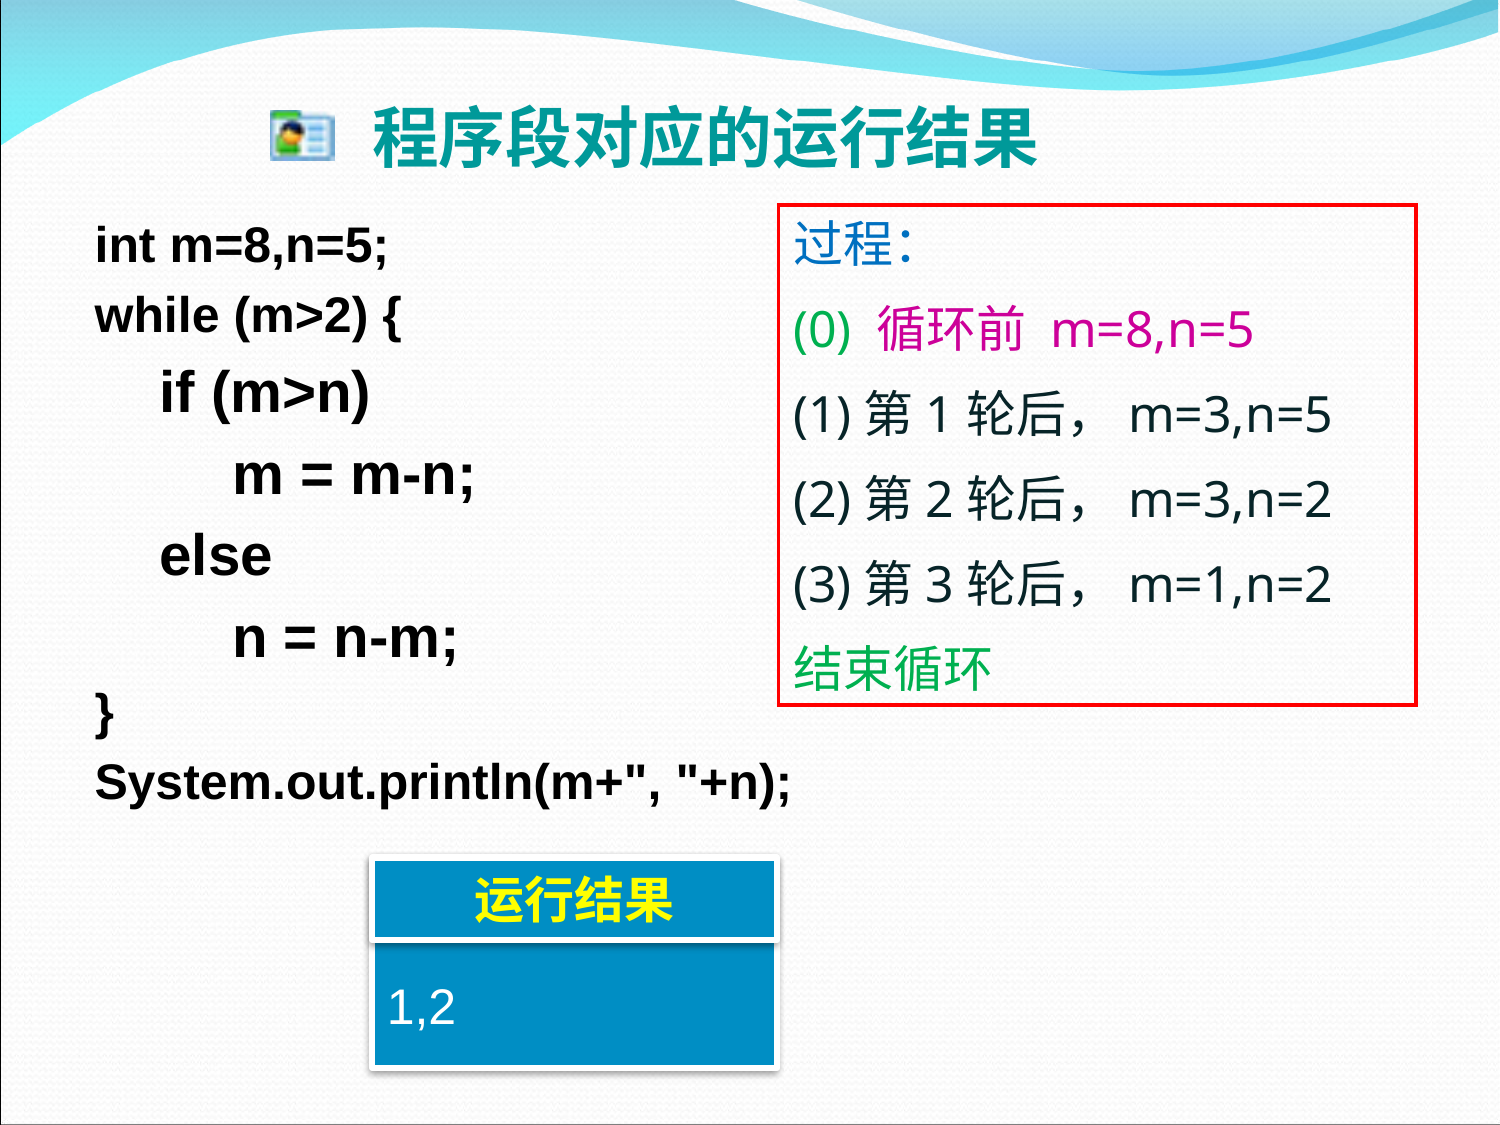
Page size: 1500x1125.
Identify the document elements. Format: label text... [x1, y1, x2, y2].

picture [0, 0, 1500, 1125]
list int m=8,n=5; while (m>2) { if (m>n) m = m-n; else n = n-m; } System.out.println(m+", "+n); [79, 204, 1355, 880]
title 程序段对应的运行结果 [372, 78, 1140, 177]
text_box 过程： (0) 循环前 m=8,n=5 (1)第1轮后，m=3,n=5 (2)第2轮后，m=3,n=2 (3)第3轮后，m=1,n=2 结束循环 [778, 205, 1417, 705]
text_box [371, 857, 778, 1069]
